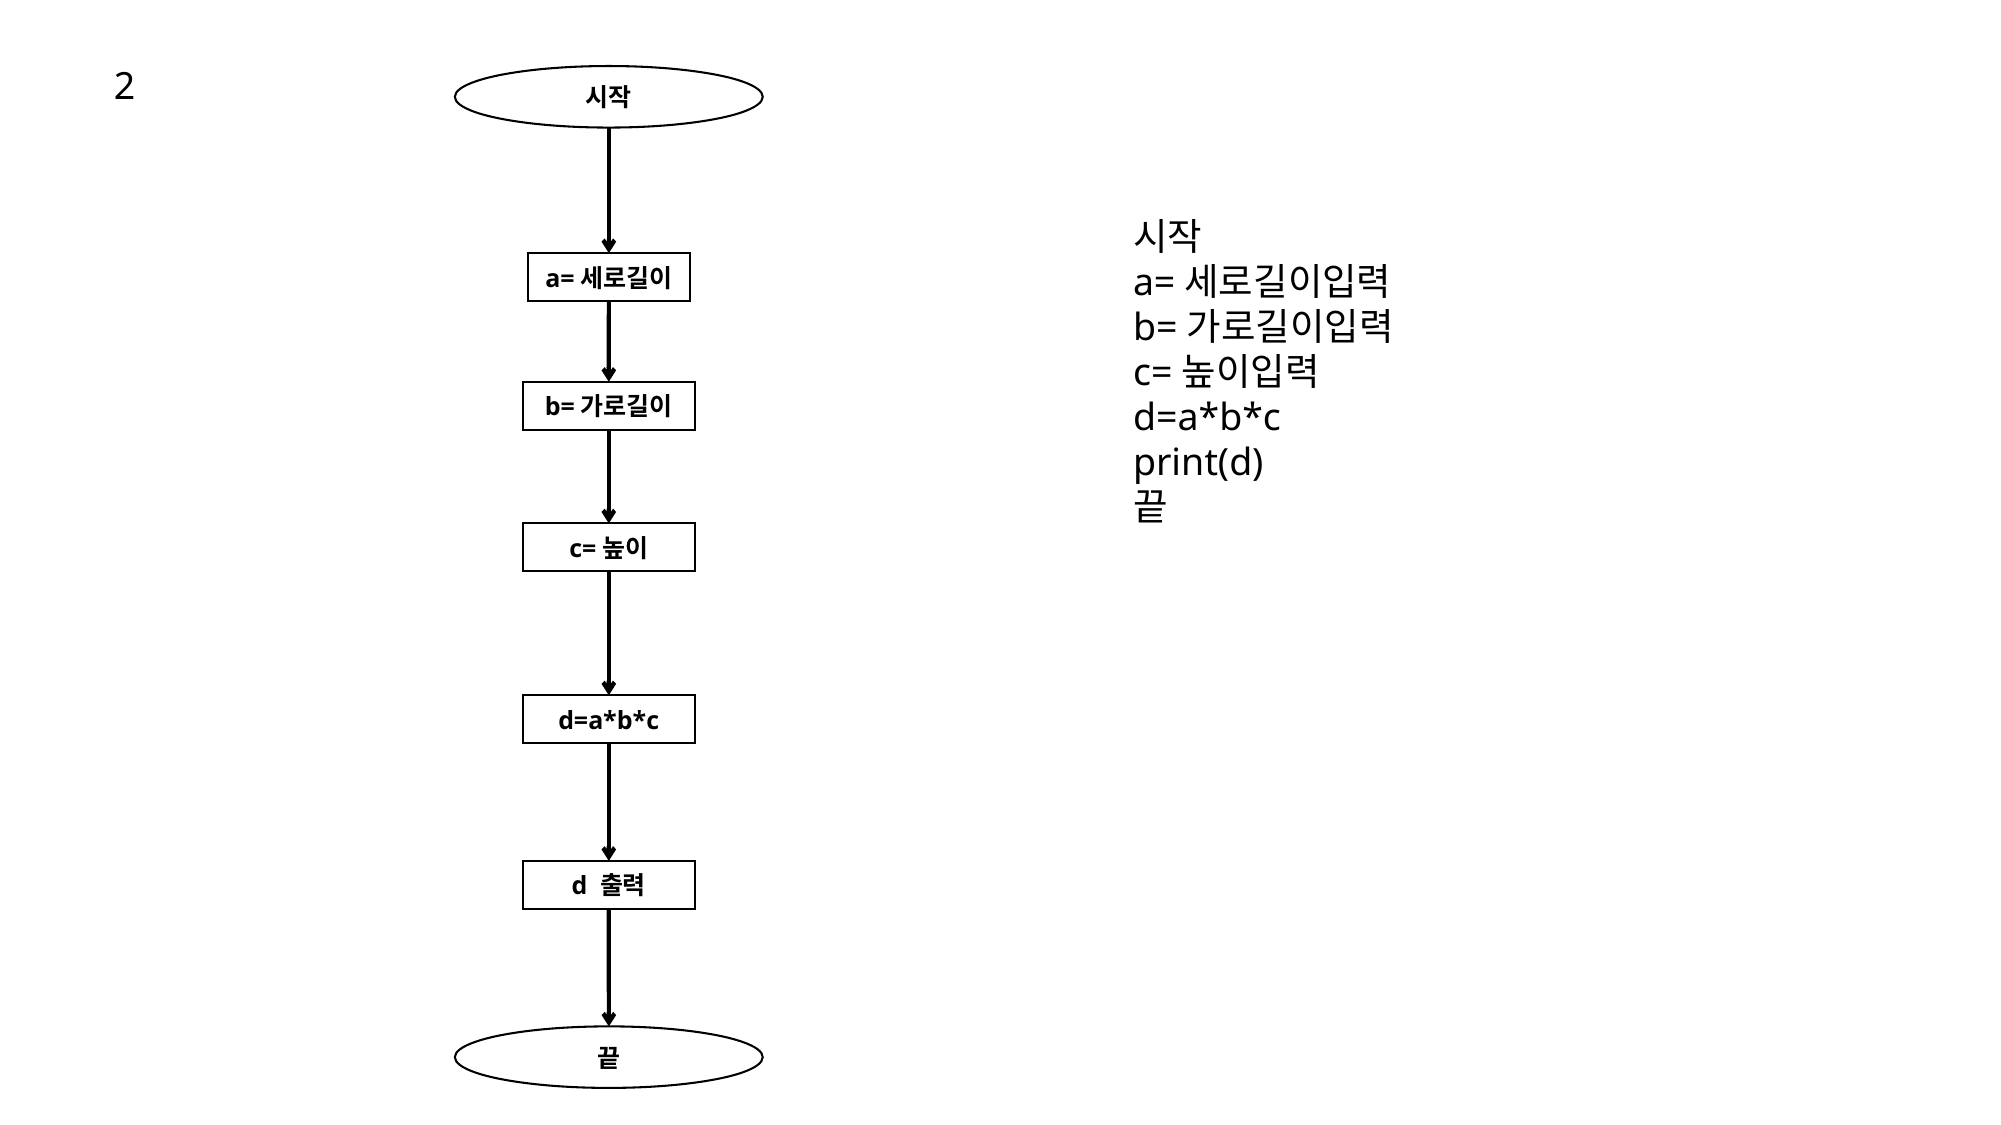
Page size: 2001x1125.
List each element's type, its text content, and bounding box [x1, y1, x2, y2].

text_box a=세로길이 [527, 252, 691, 302]
text_box 2 [99, 54, 164, 115]
text_box b=가로길이 [522, 381, 696, 431]
text_box c=높이 [522, 522, 696, 572]
text_box d=a*b*c [522, 694, 696, 744]
text_box 시작 [453, 64, 764, 129]
text_box 시작 a=세로길이입력 b=가로길이입력 c=높이입력 d=a*b*c print(d) 끝 [1118, 205, 1705, 536]
text_box d 출력 [522, 860, 696, 910]
text_box 끝 [453, 1025, 764, 1089]
